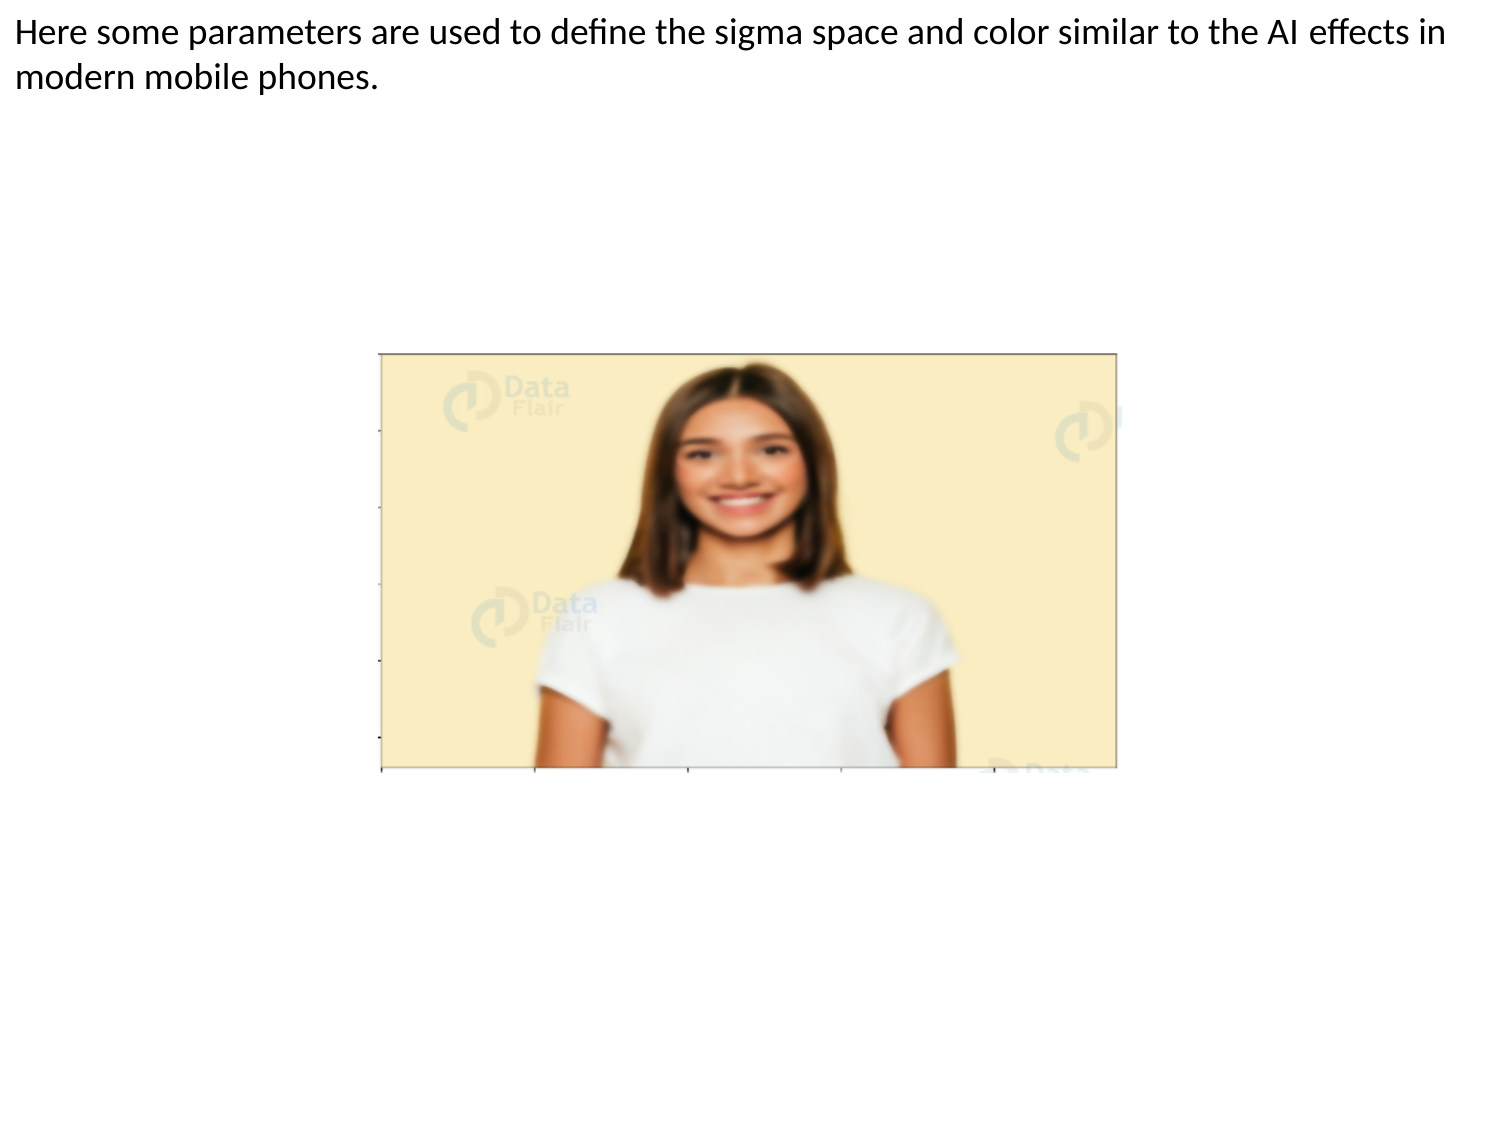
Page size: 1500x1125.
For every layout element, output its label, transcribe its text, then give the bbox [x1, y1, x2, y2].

text_box Here some parameters are used to define the sigma space and color similar to the AI ​​effects in modern mobile phones. [0, 0, 1483, 105]
picture [377, 352, 1123, 773]
